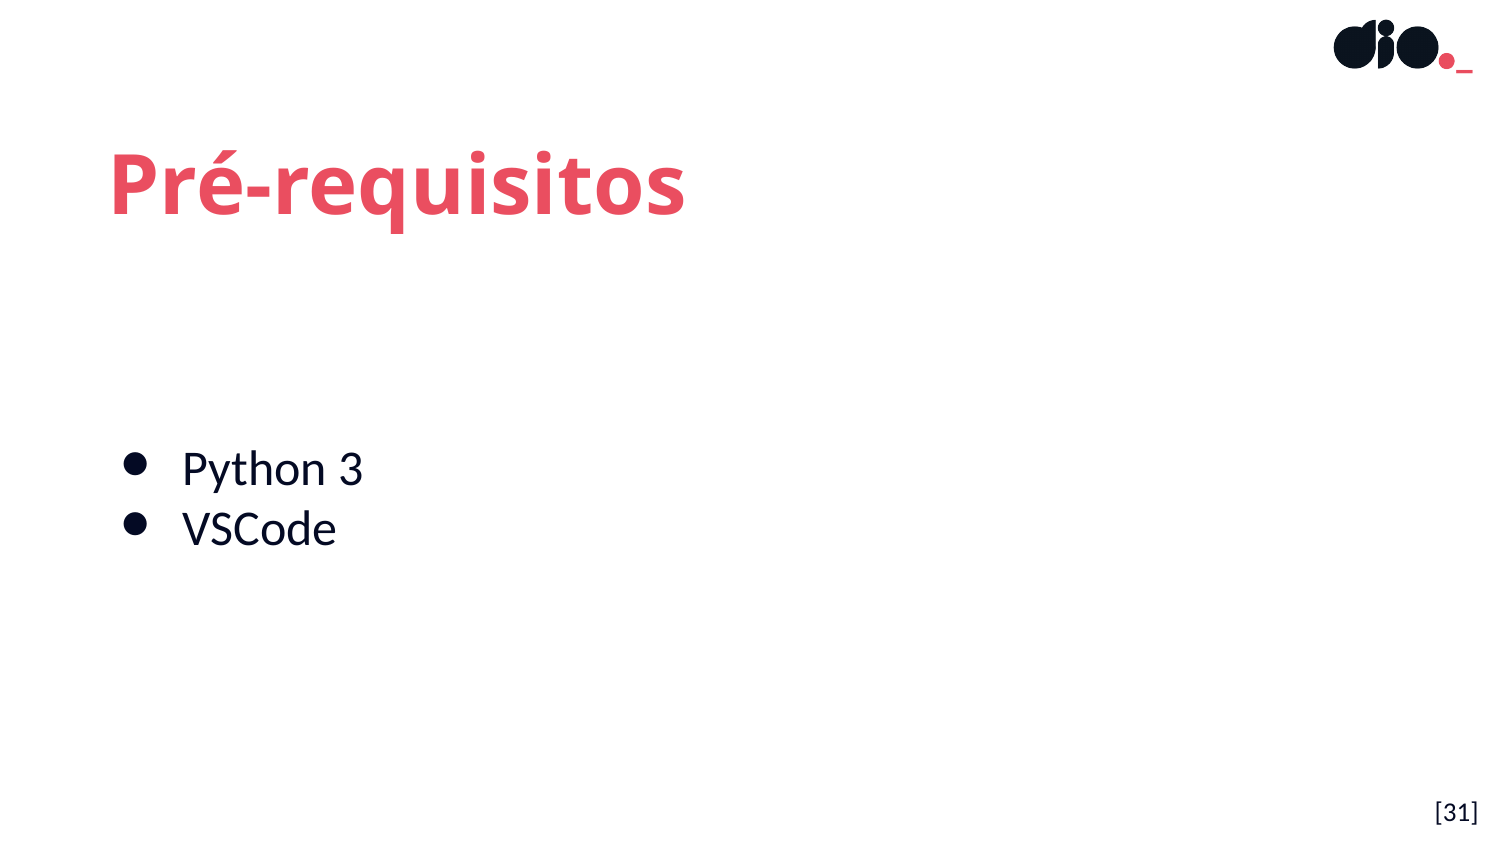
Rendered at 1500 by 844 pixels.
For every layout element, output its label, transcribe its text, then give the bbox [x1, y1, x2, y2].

picture [1333, 19, 1473, 74]
text_box Python 3 VSCode [92, 243, 1408, 749]
slide_number [31] [1403, 779, 1494, 844]
text_box Pré-requisitos [92, 104, 1408, 243]
